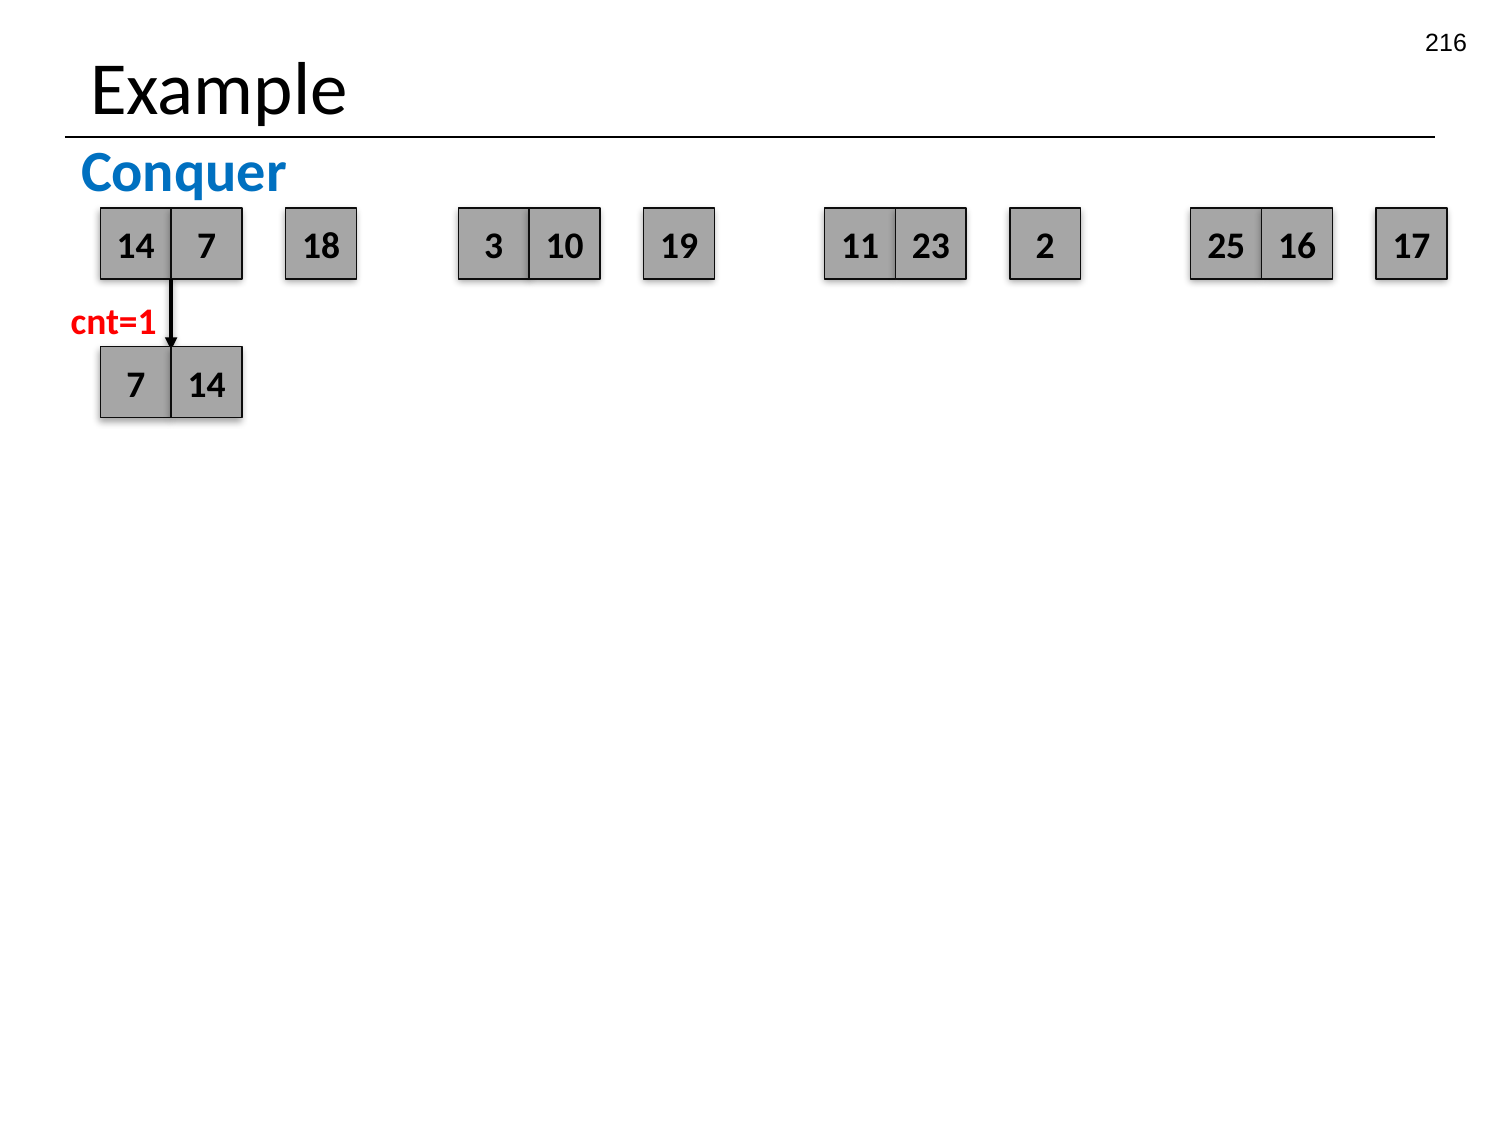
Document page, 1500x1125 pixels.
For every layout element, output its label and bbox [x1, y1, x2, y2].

text_box [824, 207, 967, 280]
title [75, 20, 1500, 138]
text_box [55, 125, 357, 418]
slide_number [1131, 18, 1483, 62]
text_box [1009, 207, 1081, 280]
text_box [1190, 207, 1333, 280]
text_box [1375, 207, 1448, 280]
text_box [458, 207, 601, 280]
text_box [643, 207, 715, 280]
